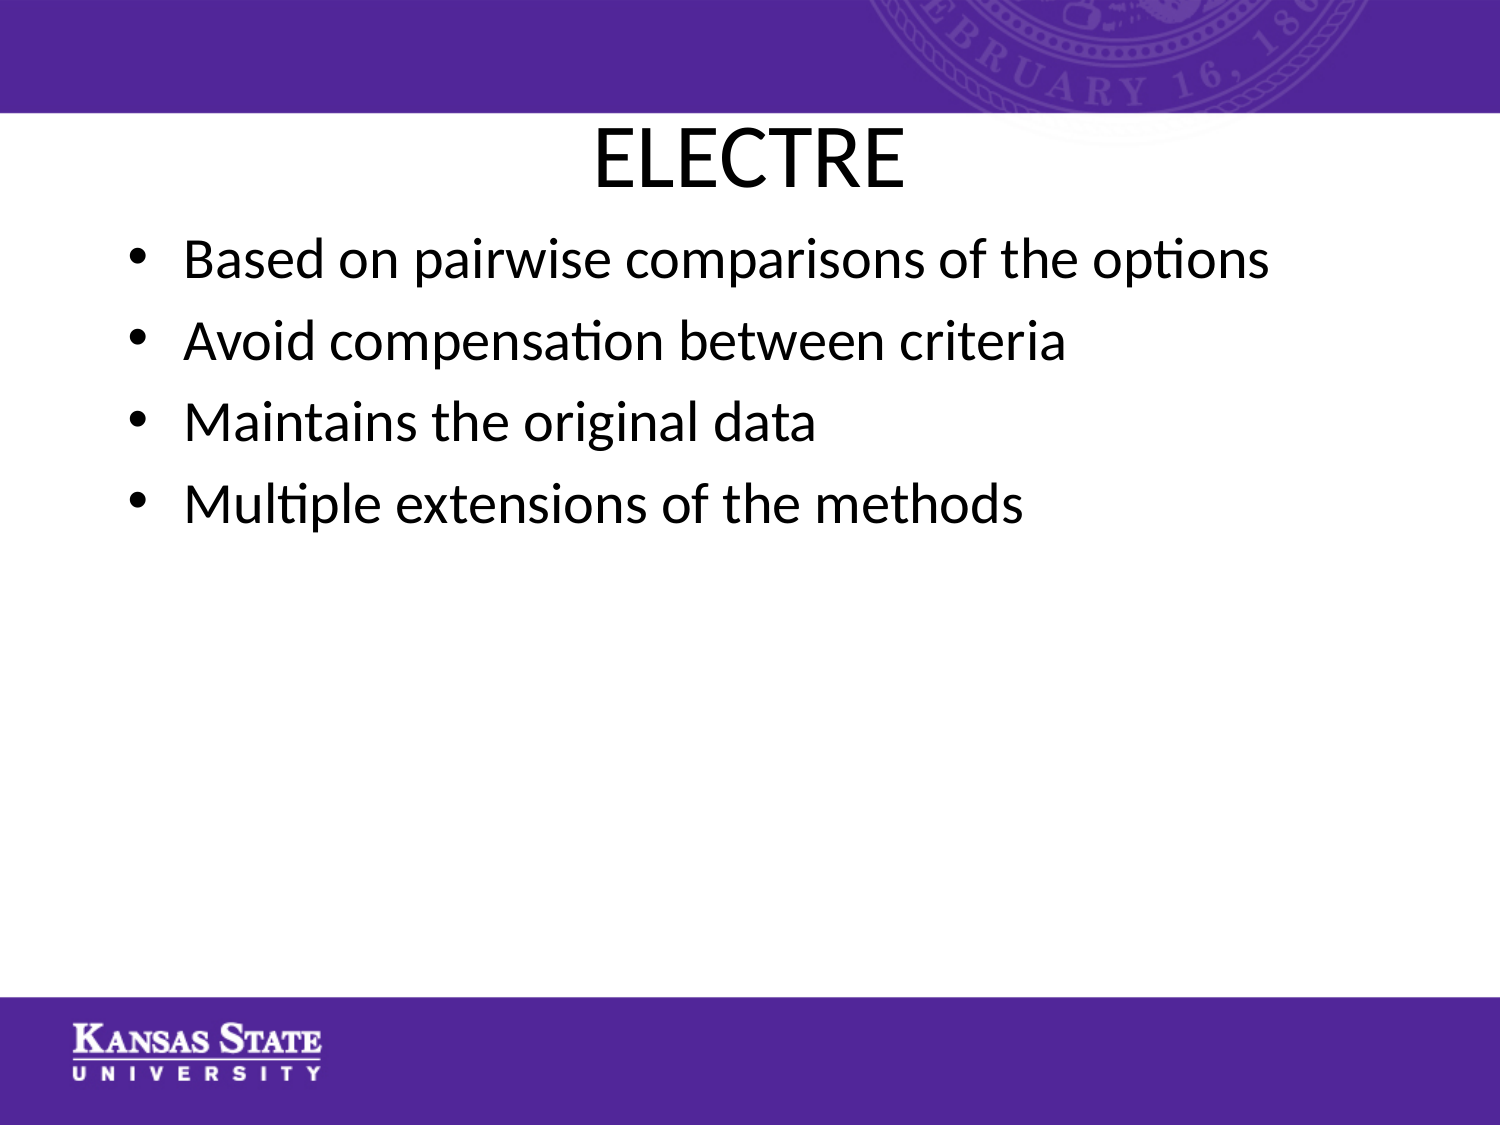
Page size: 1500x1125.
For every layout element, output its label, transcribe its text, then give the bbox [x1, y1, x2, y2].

picture [0, 0, 1500, 1125]
list Based on pairwise comparisons of the options Avoid compensation between criteria Maintains the original data Multiple extensions of the methods [112, 212, 1450, 1088]
title ELECTRE [75, 57, 1425, 245]
